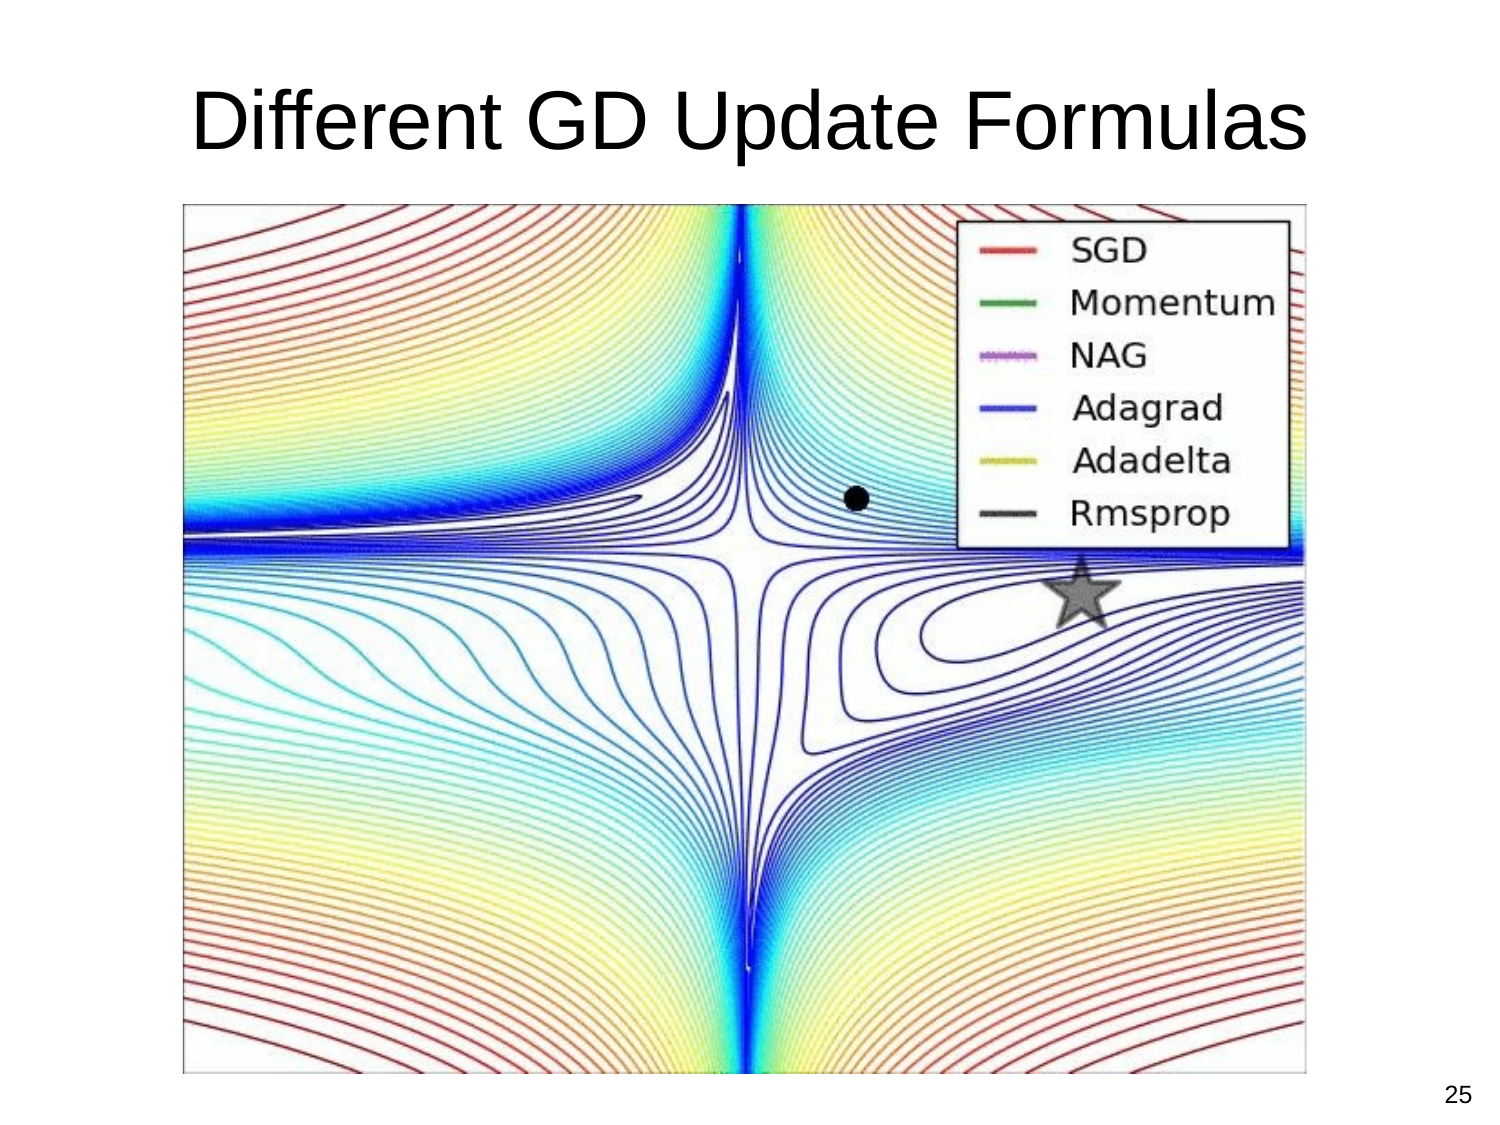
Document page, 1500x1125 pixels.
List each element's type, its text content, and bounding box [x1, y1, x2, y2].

title Different GD Update Formulas [74, 44, 1426, 188]
slide_number 25 [1137, 1070, 1488, 1112]
text_box [182, 204, 1307, 1075]
